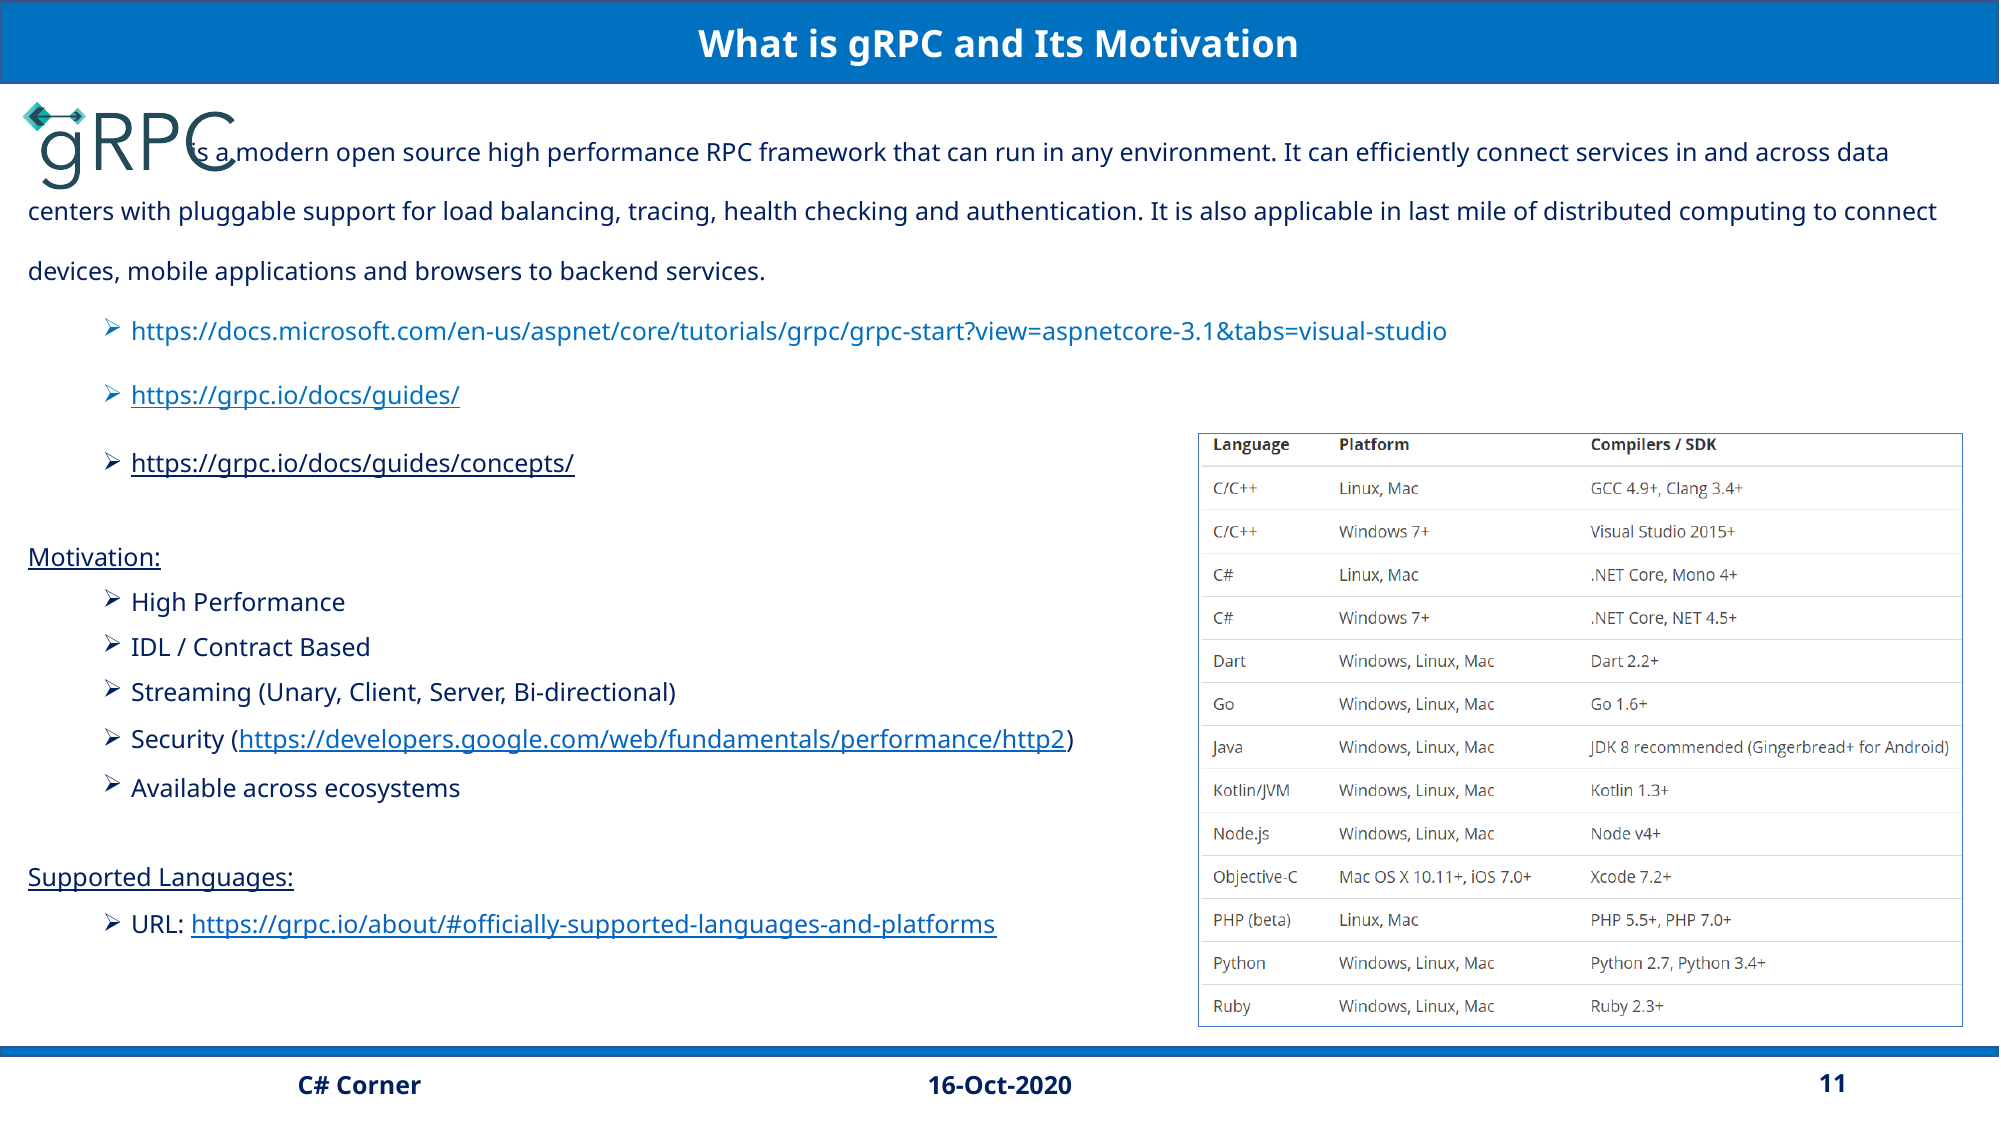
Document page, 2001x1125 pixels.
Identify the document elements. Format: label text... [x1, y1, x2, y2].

text_box is a modern open source high performance RPC framework that can run in any environment. It can efficiently connect services in and across data centers with pluggable support for load balancing, tracing, health checking and authentication. It is also applicable in last mile of distributed computing to connect devices, mobile applications and browsers to backend services. https://docs.microsoft.com/en-us/aspnet/core/tutorials/grpc/grpc-start?view=aspnetcore-3.1&tabs=visual-studio https://grpc.io/docs/guides/ https://grpc.io/docs/guides/concepts/ Motivation: High Performance IDL / Contract Based Streaming (Unary, Client, Server, Bi-directional) Security (https://developers.google.com/web/fundamentals/performance/http2) Available across ecosystems Supported Languages: URL: https://grpc.io/about/#officially-supported-languages-and-platforms [13, 98, 1988, 996]
text_box [0, 1046, 1999, 1057]
slide_number 11 [1412, 1054, 1863, 1115]
text_box What is gRPC and Its Motivation [0, 0, 1999, 84]
picture [1198, 433, 1963, 1027]
text_box C# Corner [21, 1054, 697, 1115]
picture [21, 33, 238, 253]
footer 16-Oct-2020 [697, 1054, 1338, 1115]
